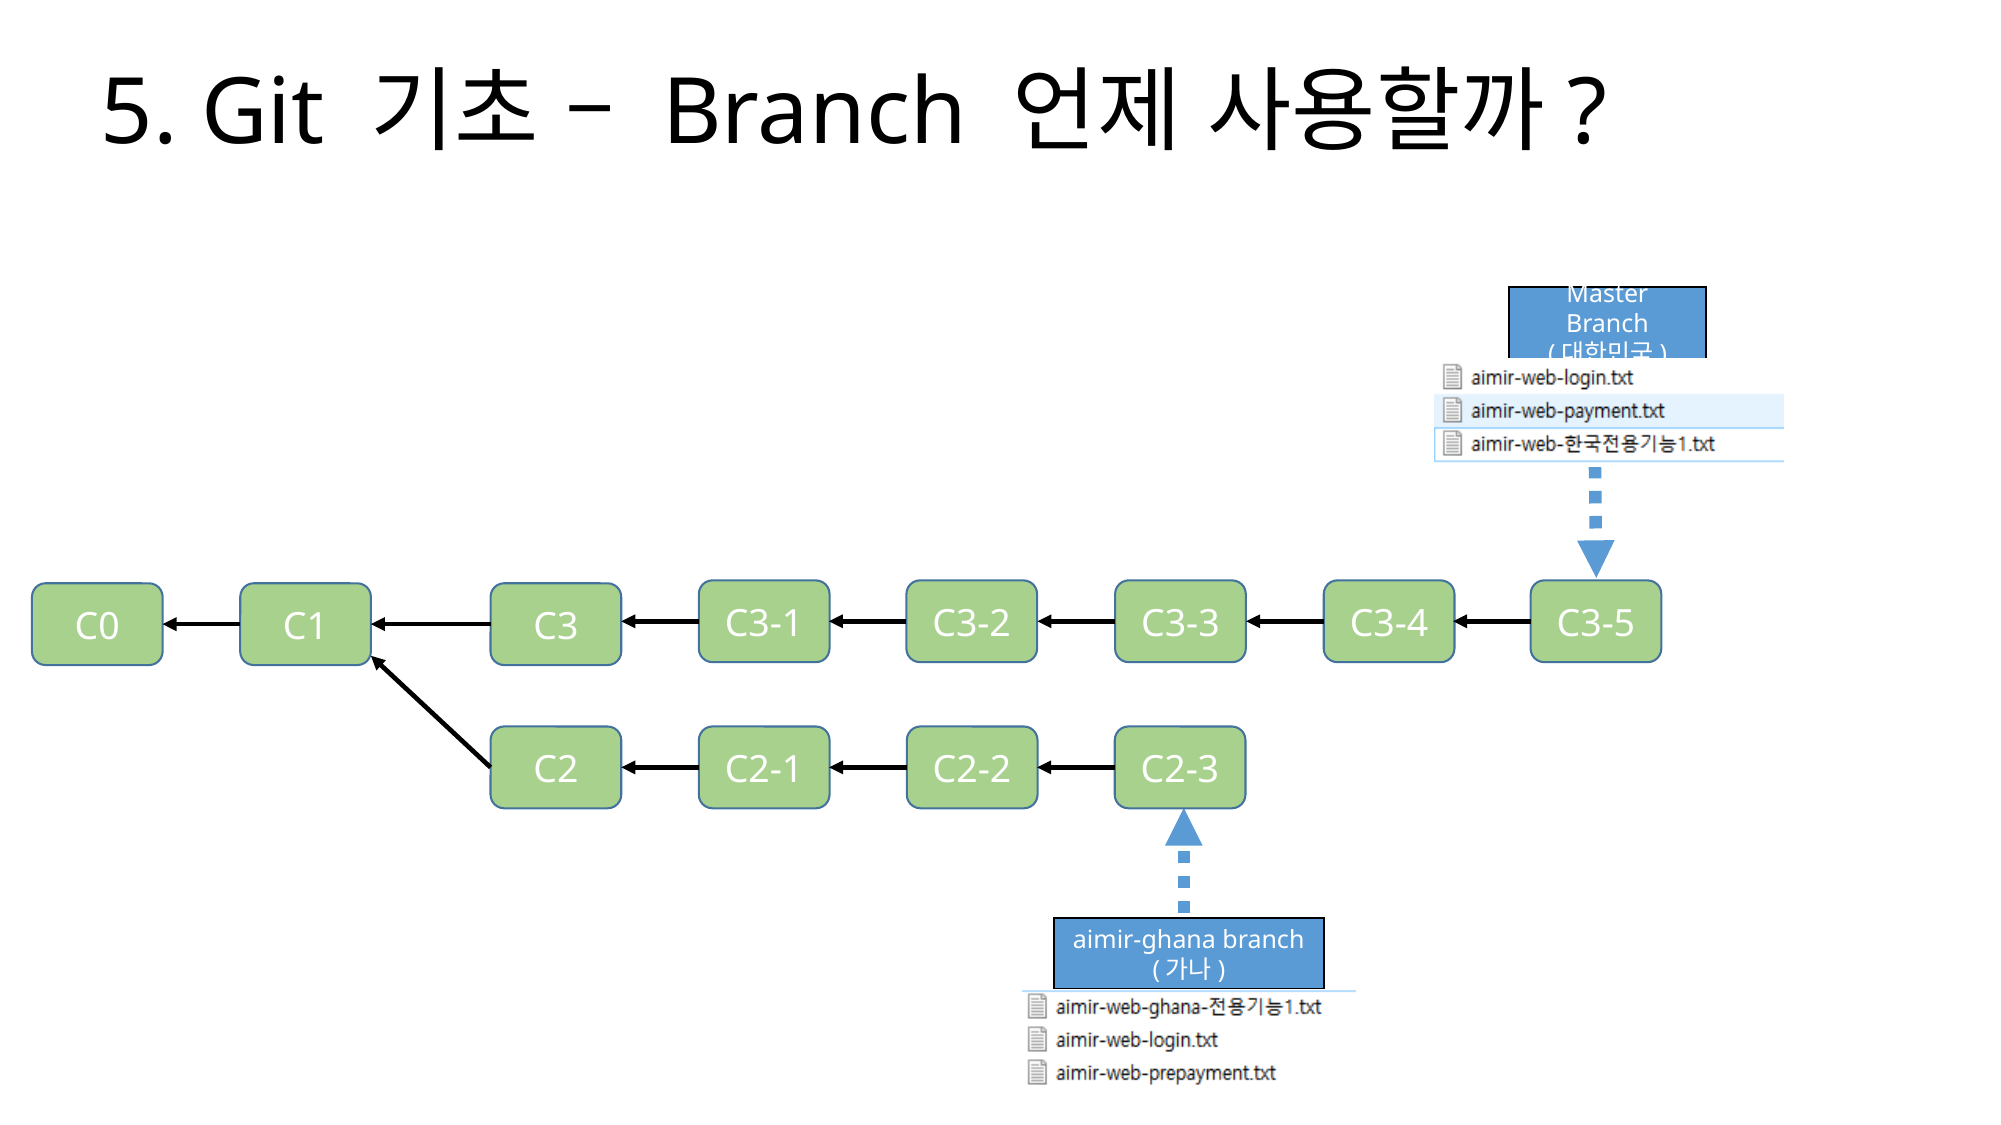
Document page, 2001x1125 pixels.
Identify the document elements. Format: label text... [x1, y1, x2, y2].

text_box C2-1 [697, 725, 831, 810]
text_box C2-2 [905, 725, 1039, 810]
picture [1434, 358, 1784, 467]
text_box C3-5 [1529, 579, 1663, 664]
text_box aimir-ghana branch (가나) [1053, 917, 1325, 989]
text_box C2 [489, 725, 623, 810]
text_box C3-1 [697, 579, 831, 664]
title 5. Git 기초 – Branch 언제 사용할까? [85, 4, 1811, 223]
text_box C3-2 [905, 579, 1039, 664]
text_box C3-3 [1114, 579, 1247, 664]
text_box C1 [239, 582, 372, 667]
text_box Master Branch (대한민국) [1508, 286, 1707, 358]
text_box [370, 655, 491, 768]
text_box C2-3 [1113, 725, 1247, 810]
picture [1022, 989, 1356, 1099]
text_box C3-4 [1322, 579, 1456, 664]
text_box C0 [30, 582, 164, 667]
text_box C3 [489, 582, 623, 667]
